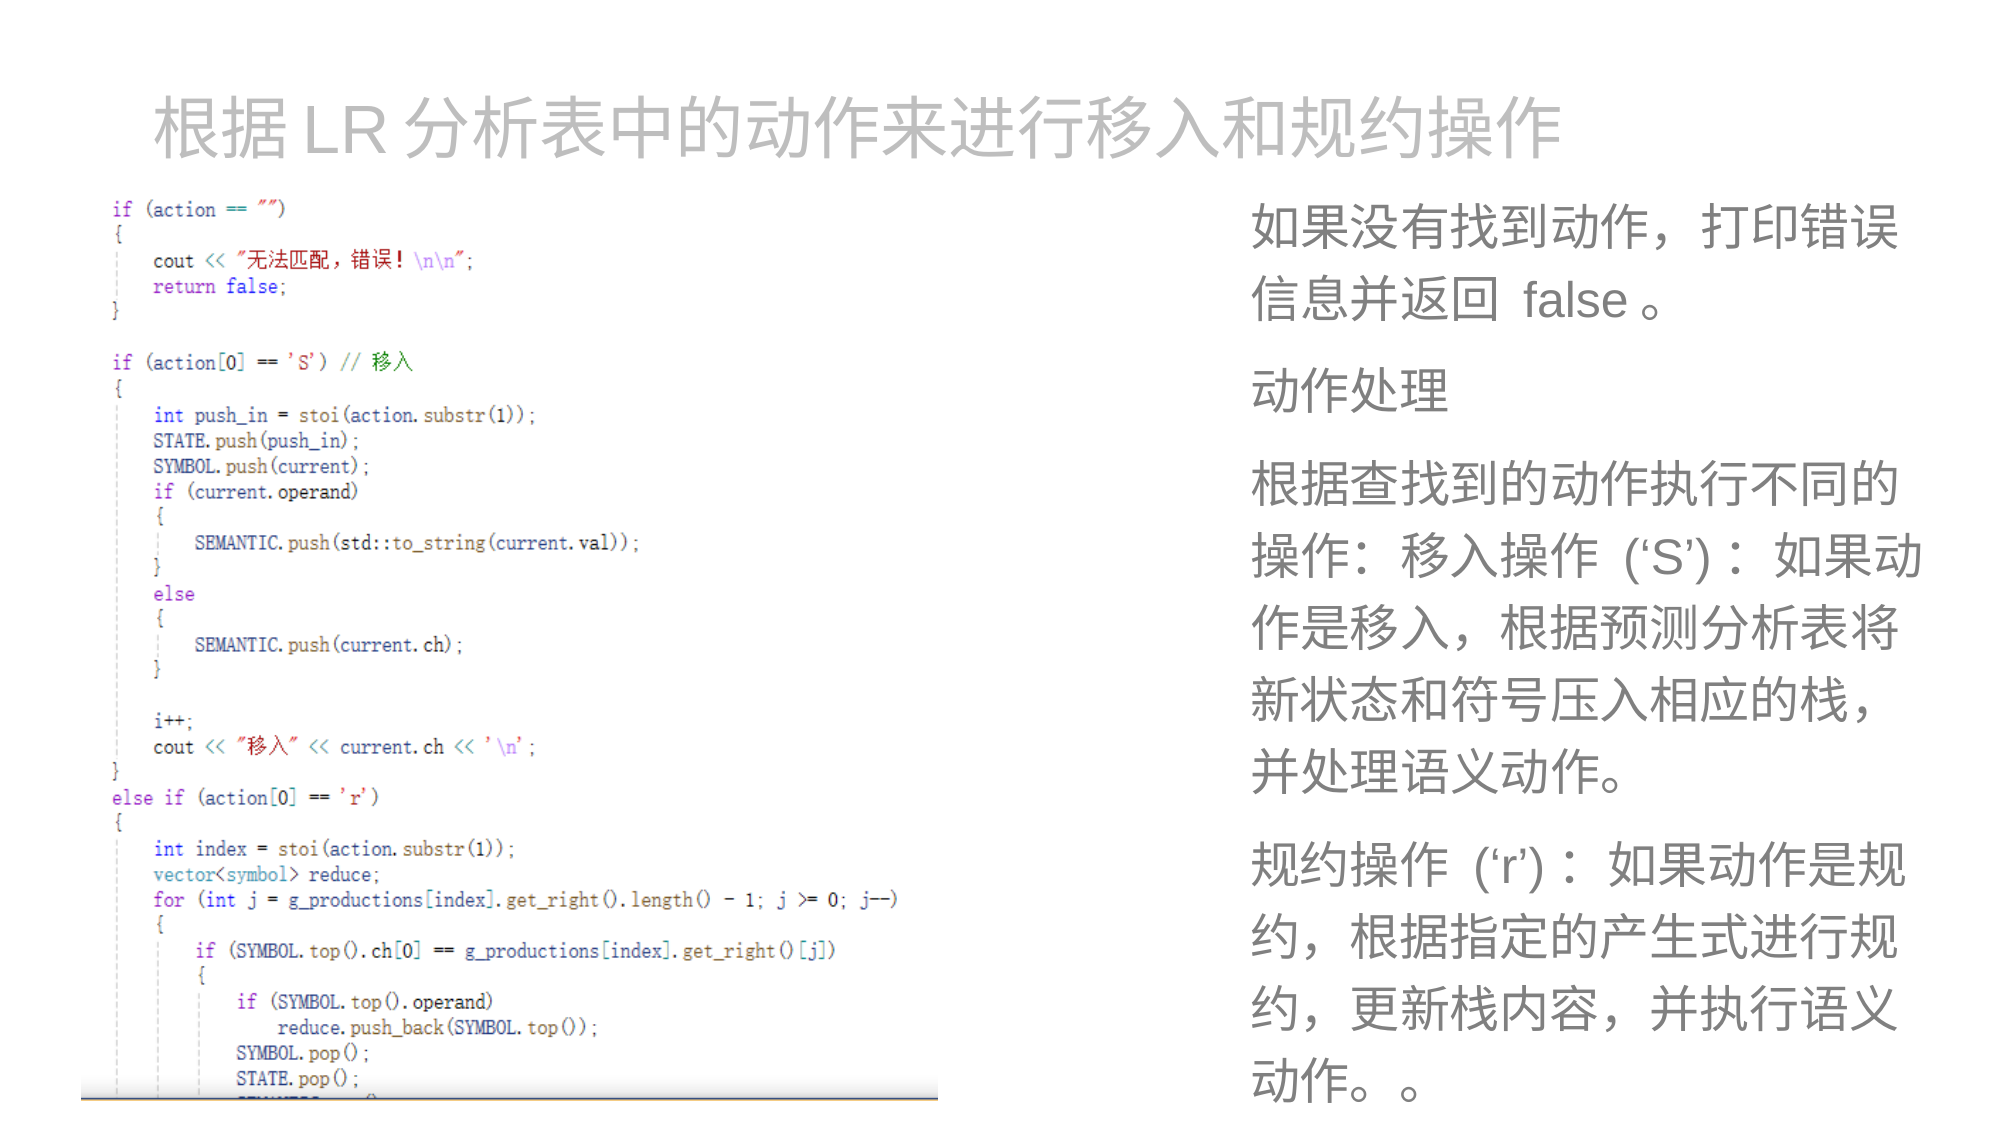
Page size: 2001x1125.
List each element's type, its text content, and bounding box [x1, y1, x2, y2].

title 根据LR分析表中的动作来进行移入和规约操作 [137, 61, 1863, 176]
picture [81, 177, 938, 1101]
list 如果没有找到动作，打印错误信息并返回 false。 动作处理 根据查找到的动作执行不同的操作：移入操作 (‘S’)：如果动作是移入，根据预测分析表将新状态和符号压入相应的栈，并处理语义动作。 规约操作 (‘r’)：如果动作是规约，根据指定的产生式进行规约，更新栈内容，并执行语义动作。。 [1234, 175, 1958, 1125]
